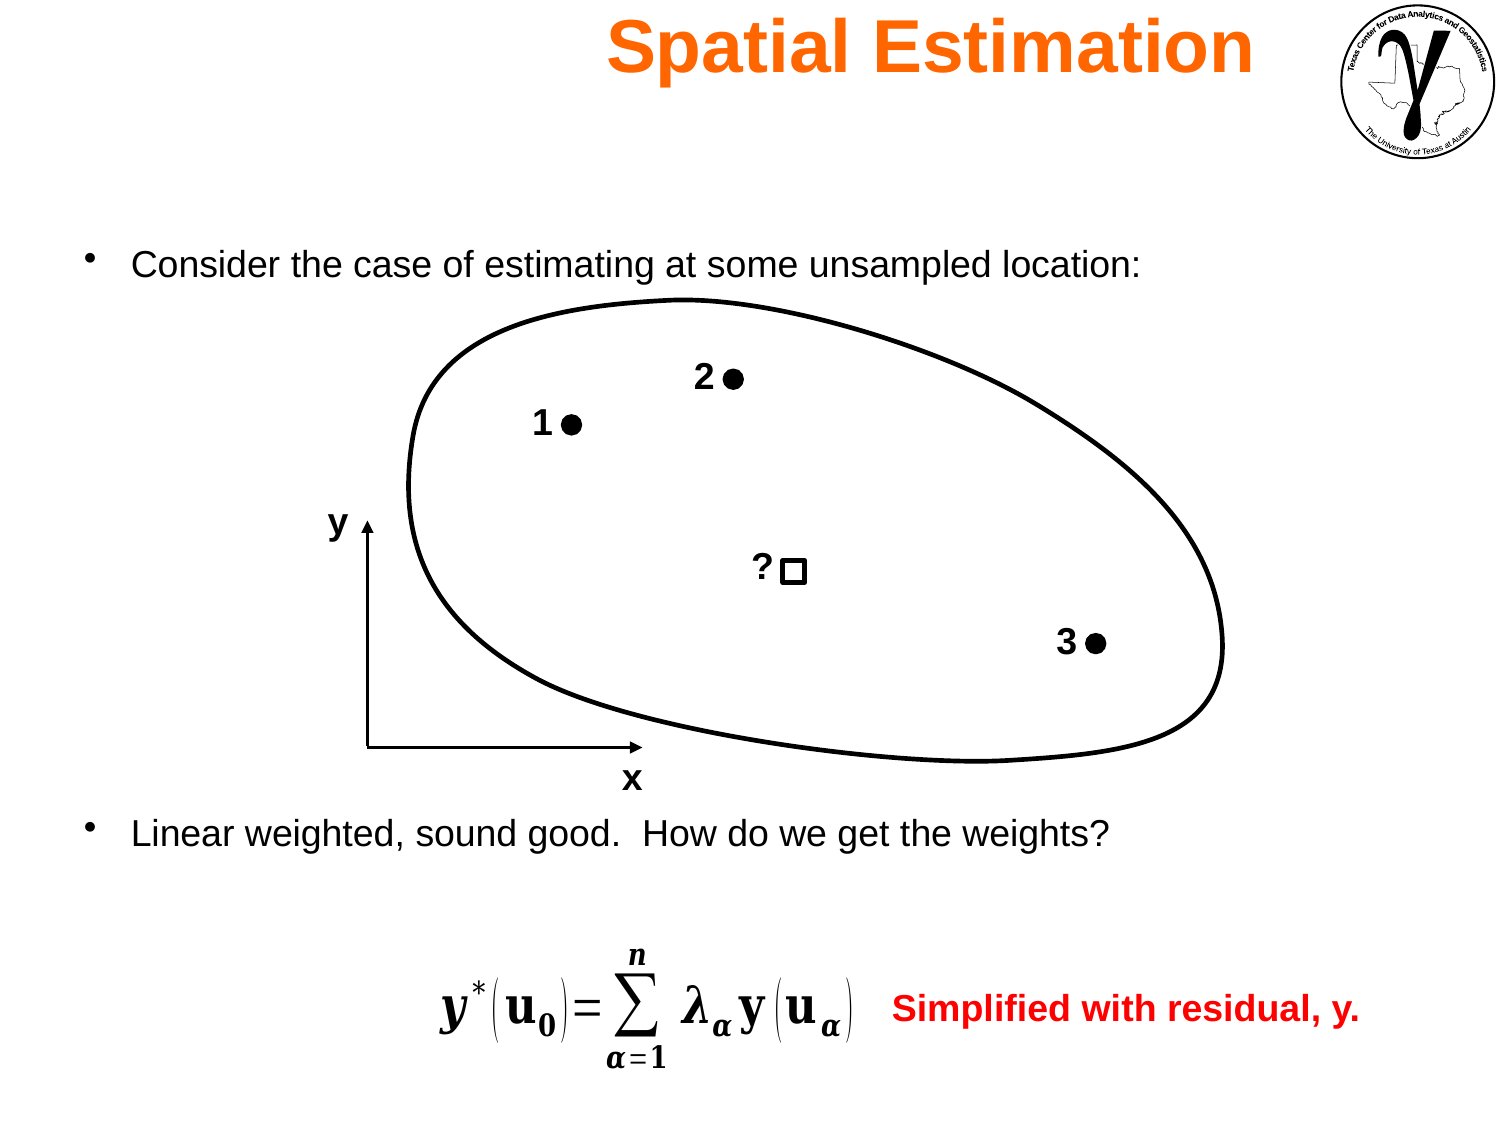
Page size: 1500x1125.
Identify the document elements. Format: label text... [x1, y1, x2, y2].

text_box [312, 299, 1223, 807]
text_box Simplified with residual, y. [877, 977, 1376, 1037]
title Spatial Estimation [274, 0, 1500, 188]
